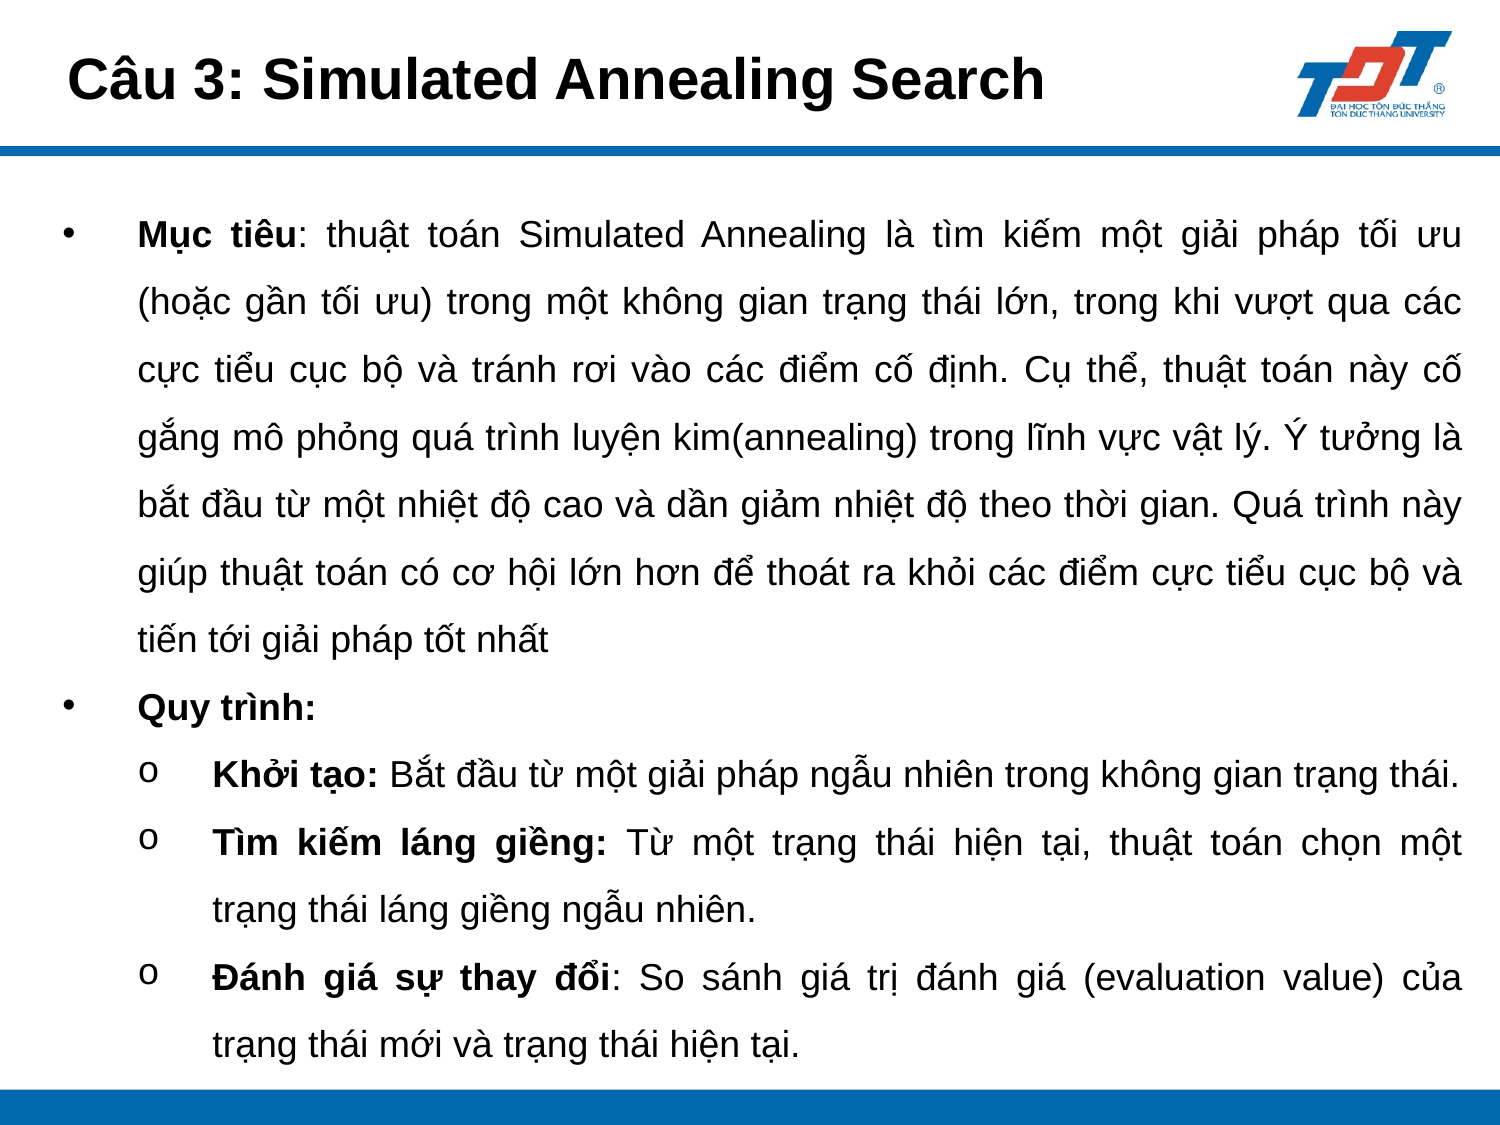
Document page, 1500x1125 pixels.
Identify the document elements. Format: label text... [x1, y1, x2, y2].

picture [1297, 31, 1452, 117]
title Câu 3: Simulated Annealing Search [49, 21, 1088, 229]
subtitle Mục tiêu: thuật toán Simulated Annealing là tìm kiếm một giải pháp tối ưu (hoặc gần tối ưu) trong một không gian trạng thái lớn, trong khi vượt qua các cực tiểu cục bộ và tránh rơi vào các điểm cố định. Cụ thể, thuật toán này cố gắng mô phỏng quá trình luyện kim(annealing) trong lĩnh vực vật lý. Ý tưởng là bắt đầu từ một nhiệt độ cao và dần giảm nhiệt độ theo thời gian. Quá trình này giúp thuật toán có cơ hội lớn hơn để thoát ra khỏi các điểm cực tiểu cục bộ và tiến tới giải pháp tốt nhất Quy trình: Khởi tạo: Bắt đầu từ một giải pháp ngẫu nhiên trong không gian trạng thái. Tìm kiếm láng giềng: Từ một trạng thái hiện tại, thuật toán chọn một trạng thái láng giềng ngẫu nhiên. Đánh giá sự thay đổi: So sánh giá trị đánh giá (evaluation value) của trạng thái mới và trạng thái hiện tại. [62, 187, 1463, 1125]
